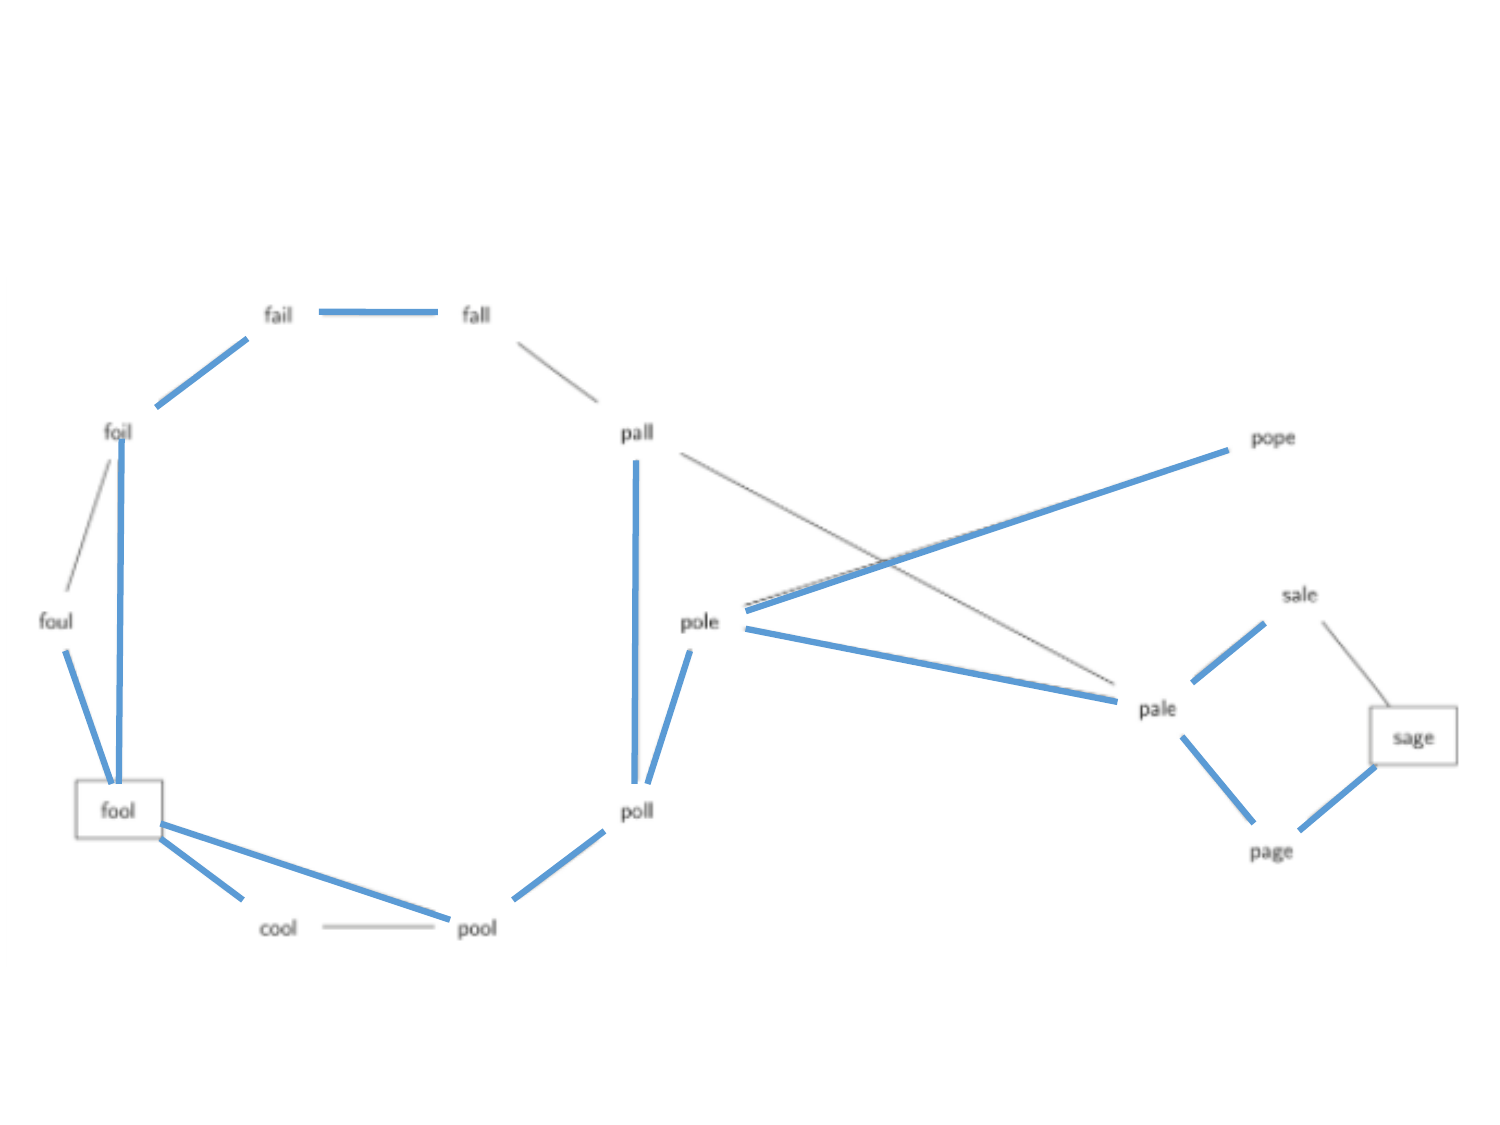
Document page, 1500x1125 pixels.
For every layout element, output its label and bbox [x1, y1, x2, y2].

text_box [118, 438, 122, 784]
text_box [512, 830, 605, 900]
text_box [64, 650, 112, 784]
text_box [1298, 766, 1376, 831]
text_box [745, 449, 1229, 612]
text_box [647, 650, 690, 784]
text_box [160, 823, 450, 920]
text_box [1191, 622, 1265, 683]
text_box [745, 628, 1118, 702]
text_box [1181, 736, 1254, 824]
text_box [155, 338, 248, 408]
picture [5, 277, 1487, 967]
text_box [160, 838, 243, 900]
